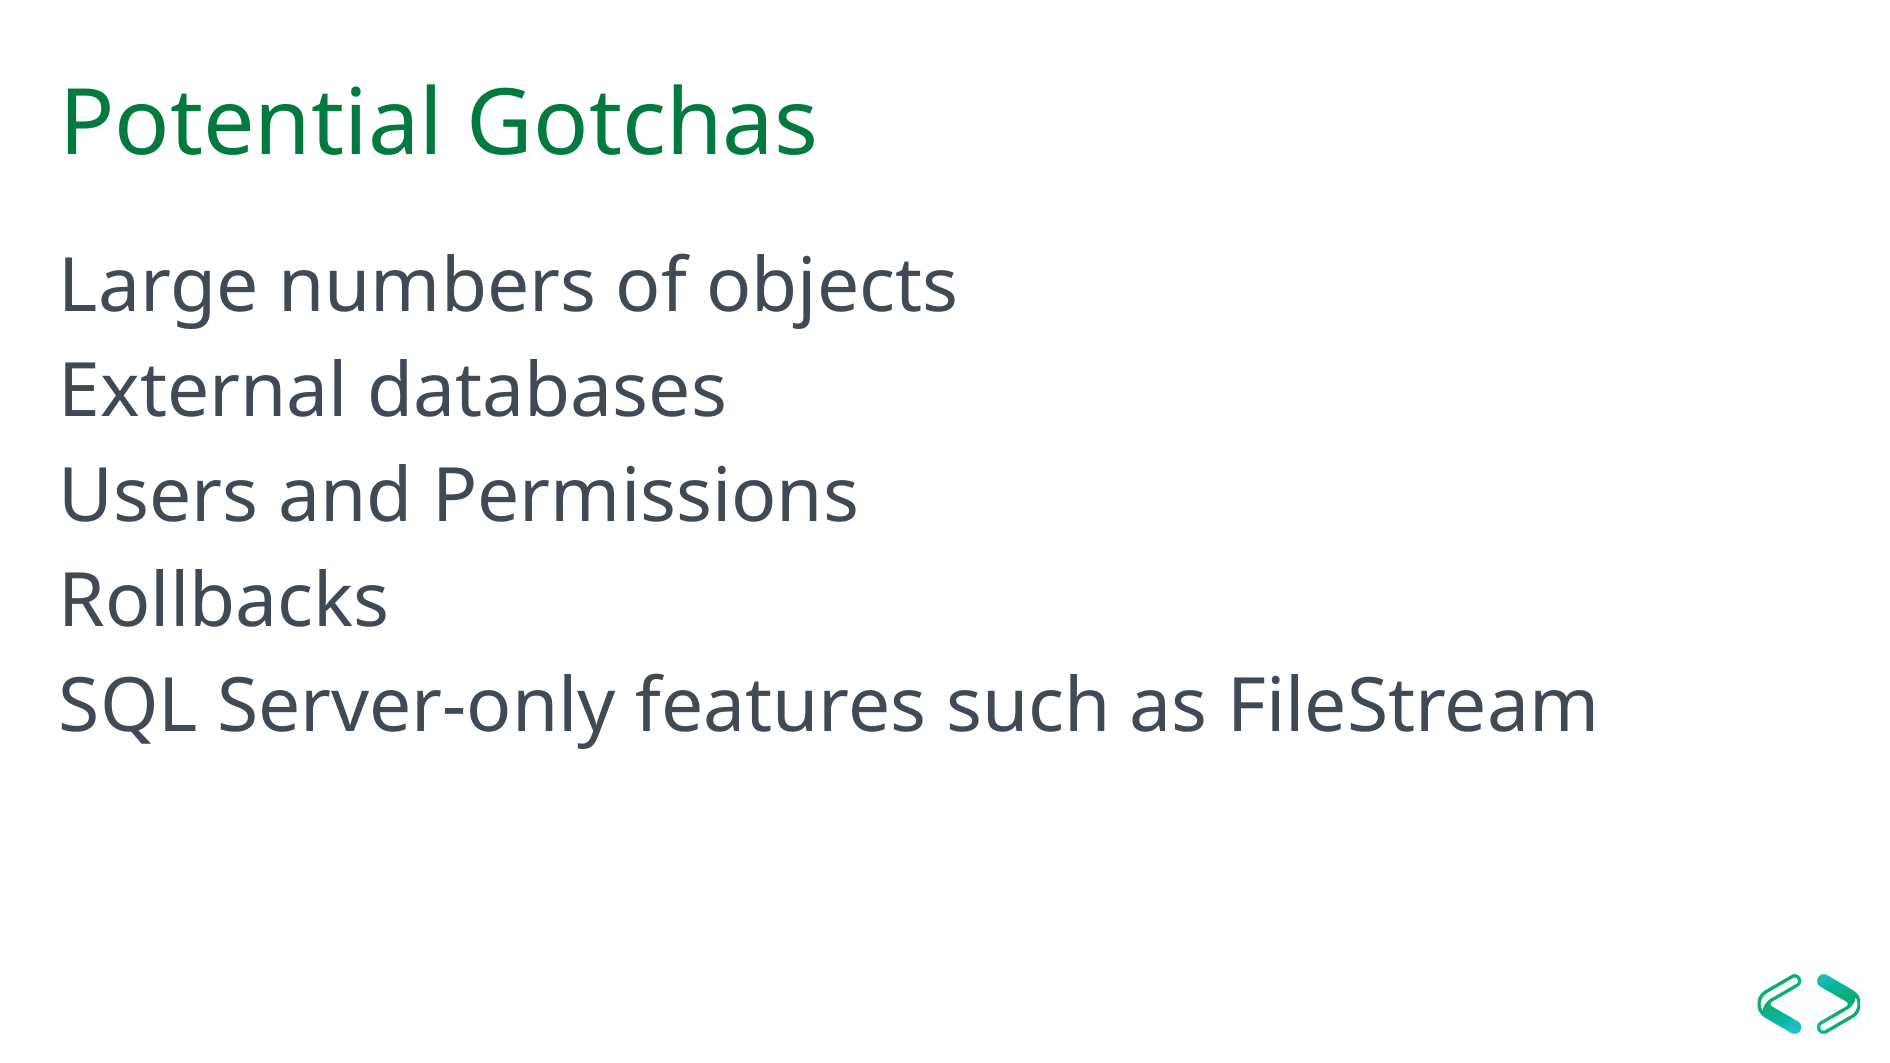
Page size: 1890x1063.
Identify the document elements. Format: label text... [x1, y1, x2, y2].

list Large numbers of objects External databases Users and Permissions Rollbacks SQL Server-only features such as FileStream [59, 236, 1831, 1004]
title Potential Gotchas [59, 59, 1831, 178]
